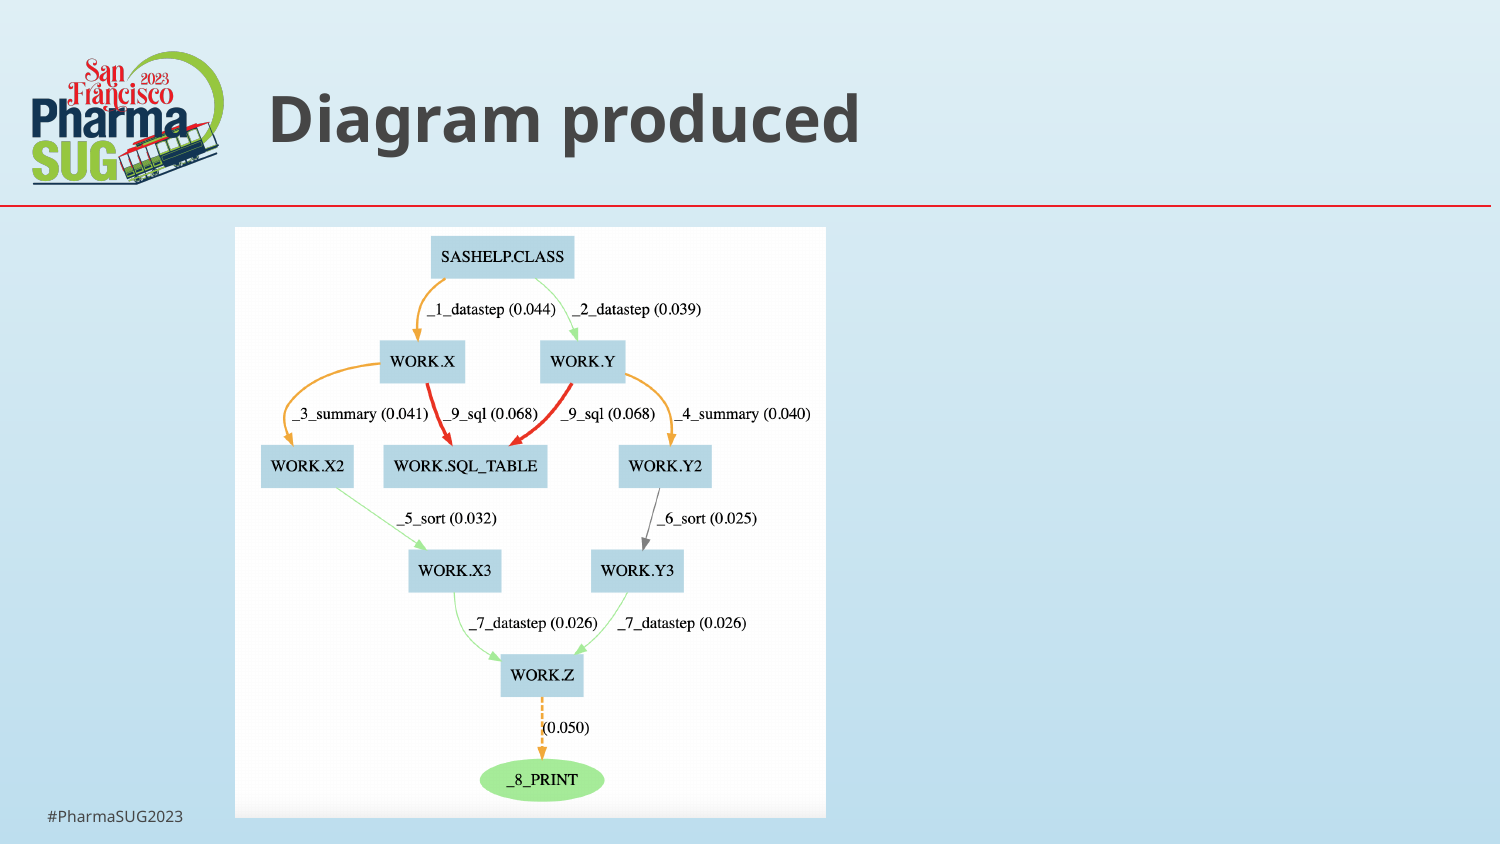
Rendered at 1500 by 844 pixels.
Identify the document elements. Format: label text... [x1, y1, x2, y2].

title Diagram produced [253, 46, 1472, 188]
picture [30, 207, 226, 216]
picture [235, 227, 826, 818]
picture [30, 20, 226, 205]
